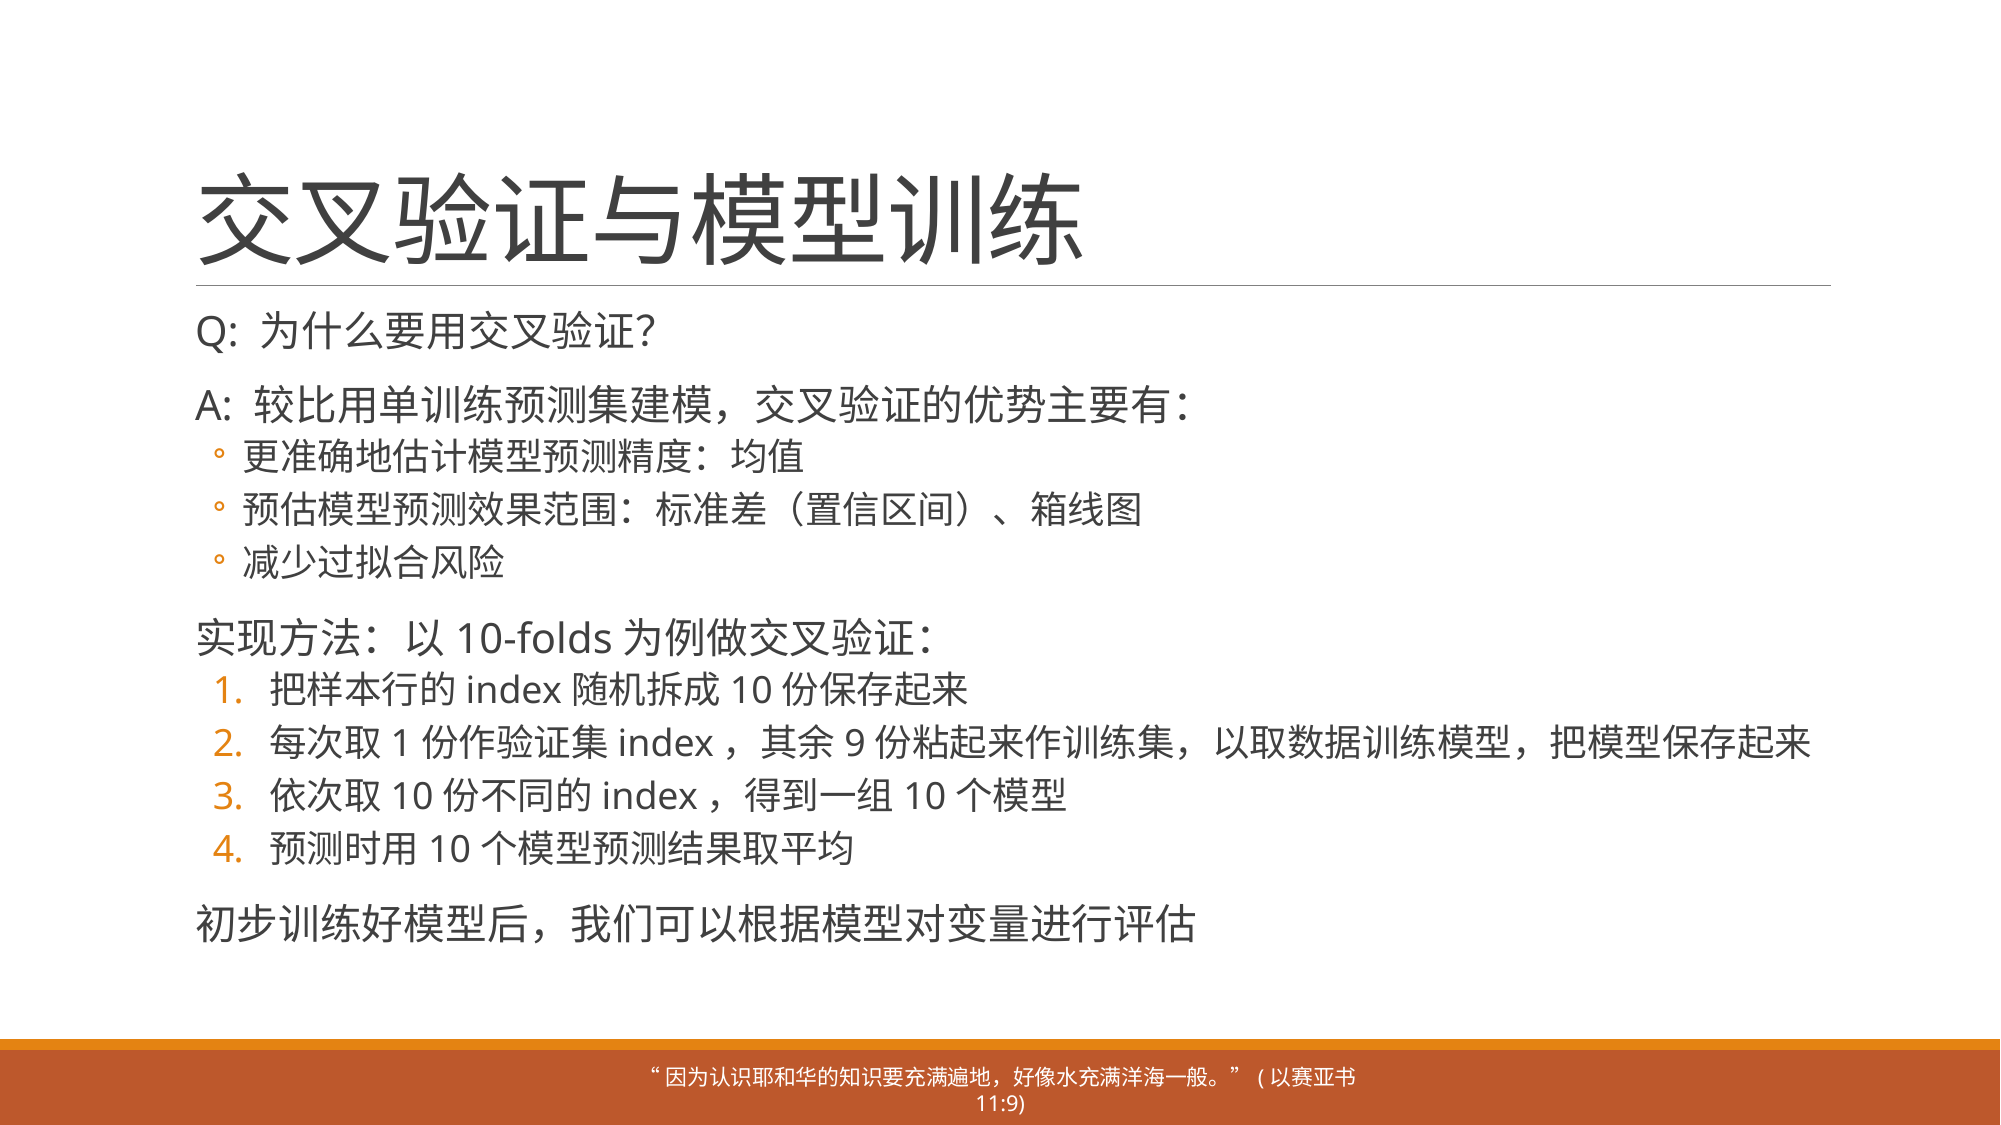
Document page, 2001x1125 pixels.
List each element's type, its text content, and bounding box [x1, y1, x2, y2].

title 交叉验证与模型训练 [180, 47, 1830, 285]
footer “因为认识耶和华的知识要充满遍地，好像水充满洋海一般。”(以赛亚书11:9) [604, 1059, 1396, 1120]
list Q: 为什么要用交叉验证？ A: 较比用单训练预测集建模，交叉验证的优势主要有： 更准确地估计模型预测精度：均值 预估模型预测效果范围：标准差（置信区间）、箱线图 减少过拟合风险 实现方法：以10-folds为例做交叉验证： 把样本行的index随机拆成10份保存起来 每次取1份作验证集index，其余9份粘起来作训练集，以取数据训练模型，把模型保存起来 依次取10份不同的index，得到一组10个模型 预测时用10个模型预测结果取平均 初步训练好模型后，我们可以根据模型对变量进行评估 [180, 302, 1830, 963]
